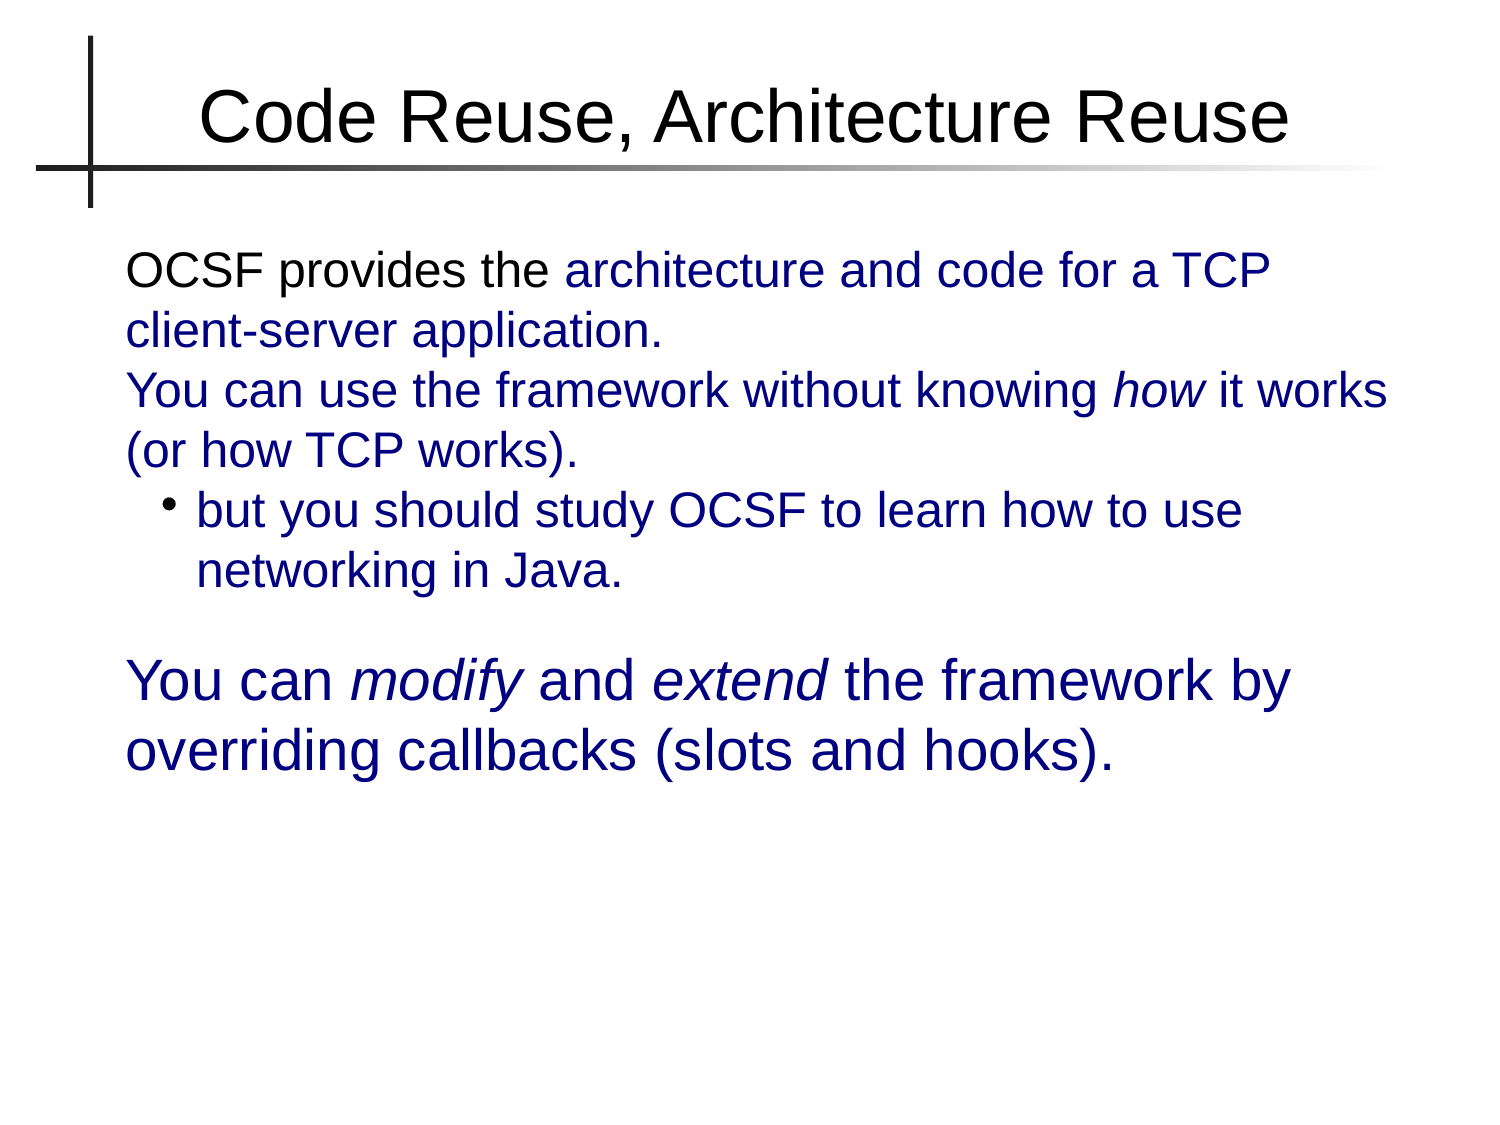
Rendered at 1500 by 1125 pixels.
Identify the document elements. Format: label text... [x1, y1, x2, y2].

text_box OCSF provides the architecture and code for a TCP client-server application. You can use the framework without knowing how it works (or how TCP works). but you should study OCSF to learn how to use networking in Java. You can modify and extend the framework by overriding callbacks (slots and hooks). [110, 229, 1410, 1095]
text_box Code Reuse, Architecture Reuse [95, 23, 1395, 165]
